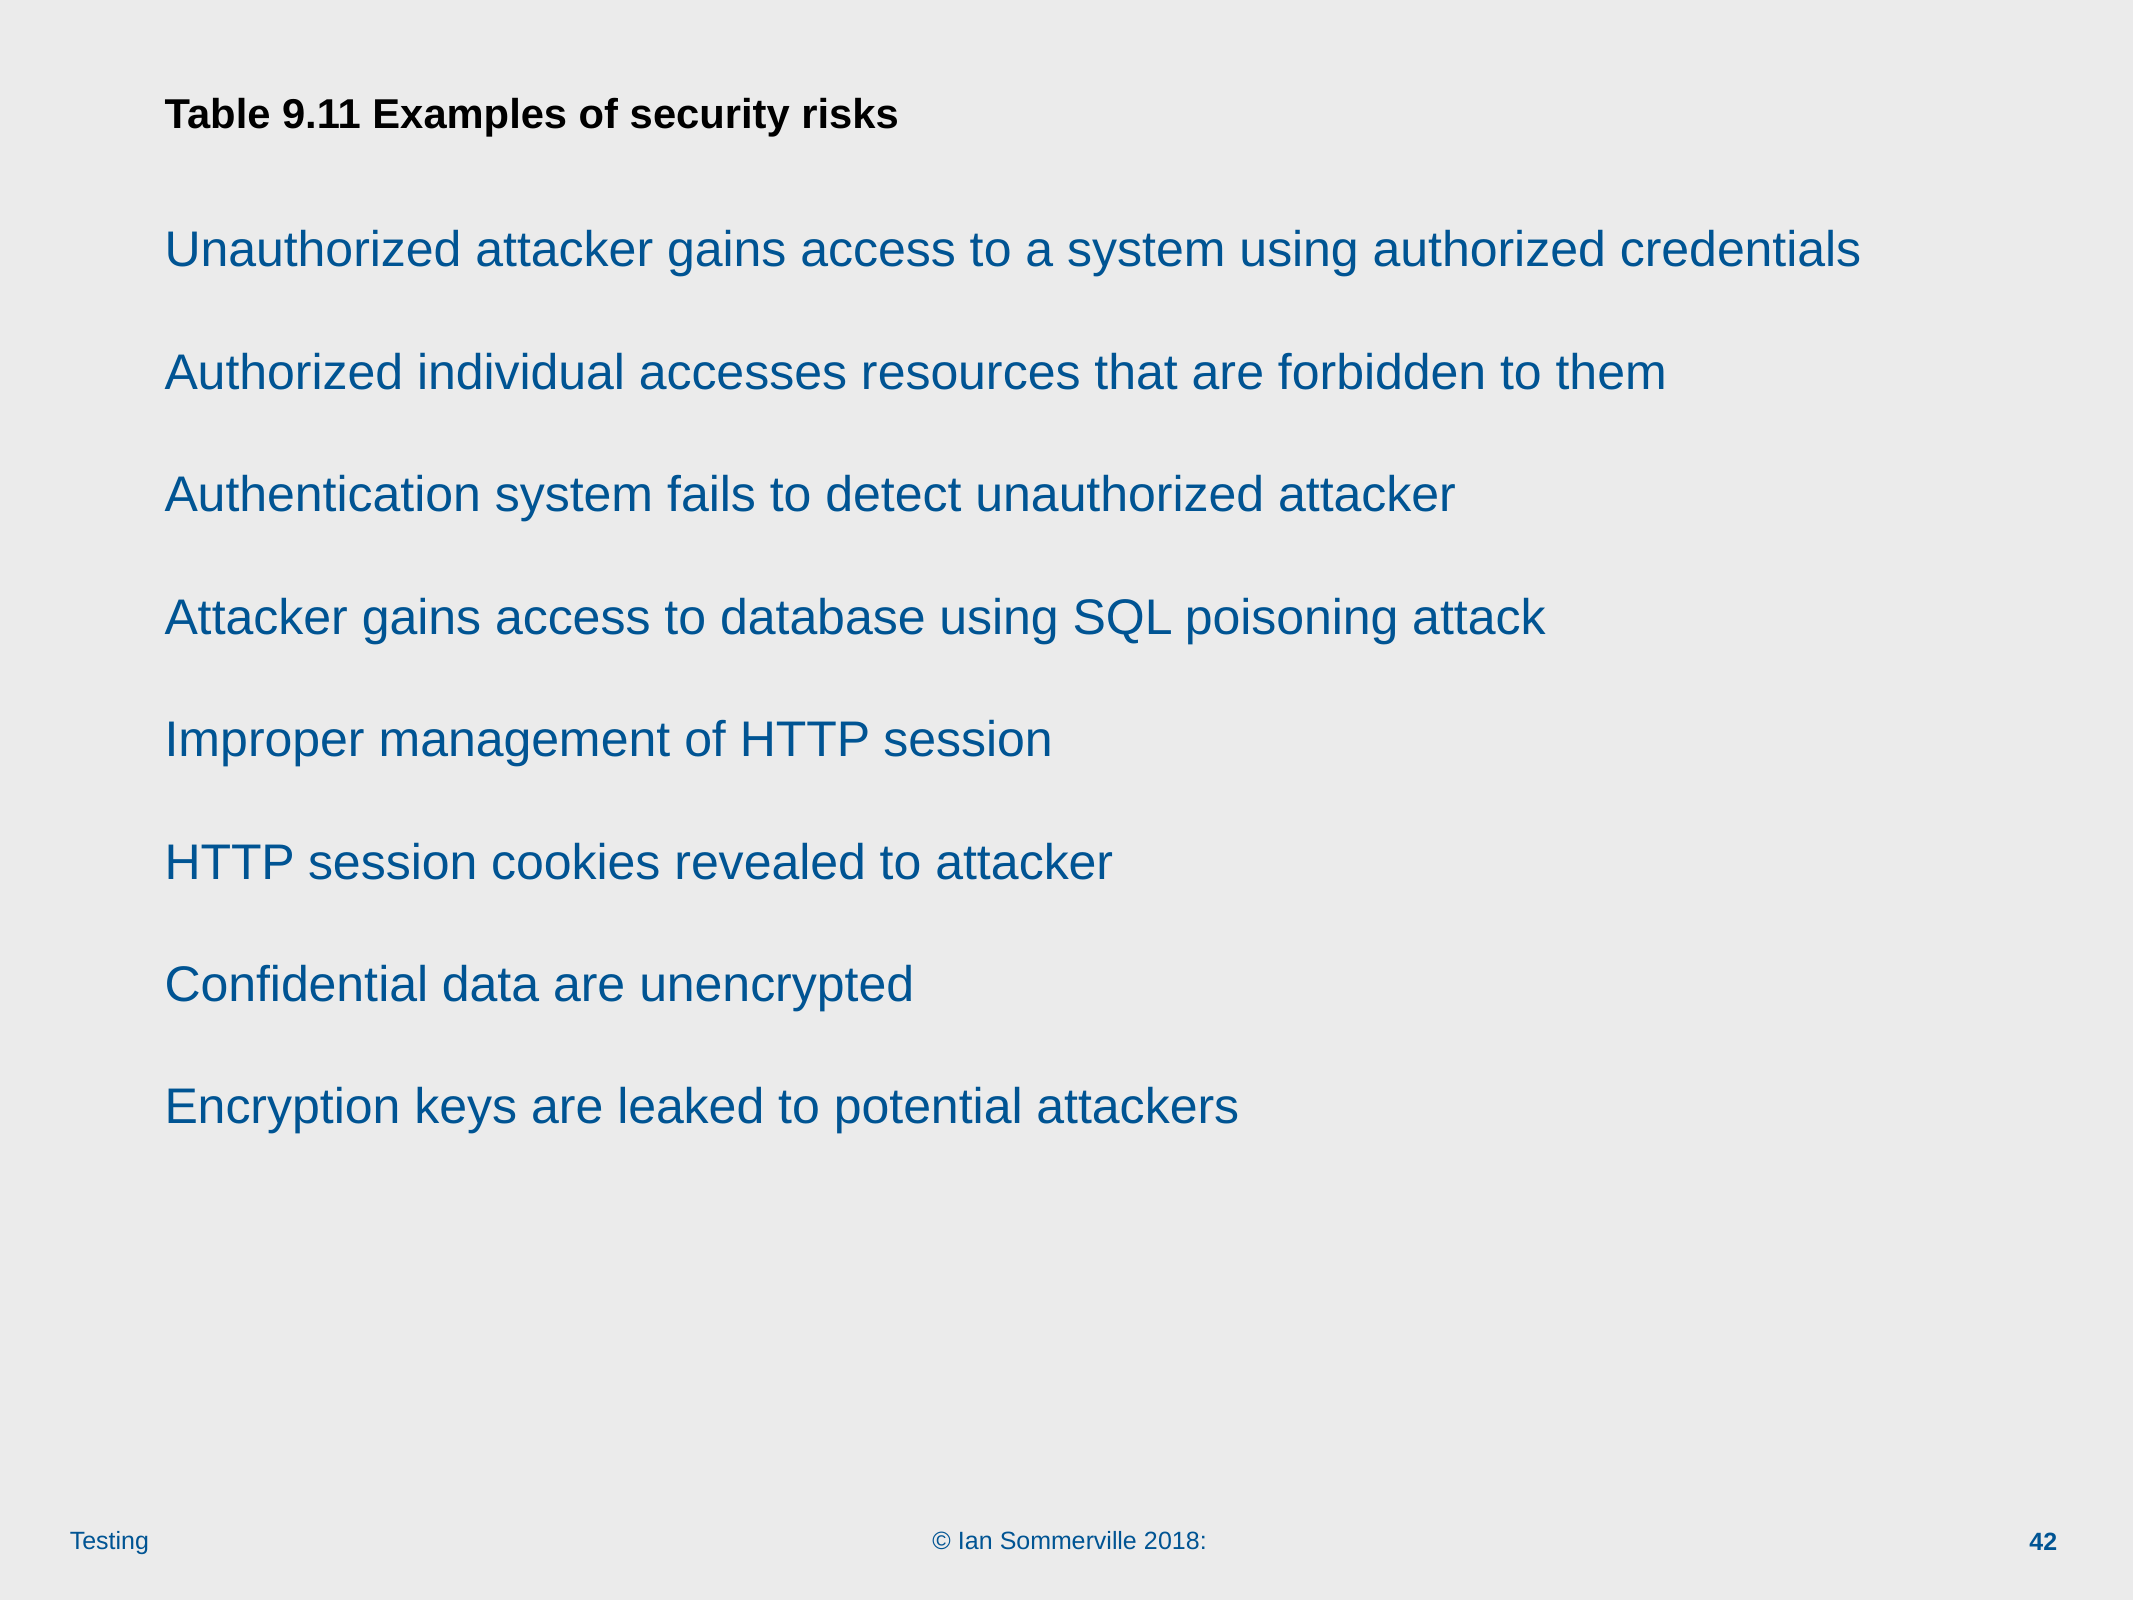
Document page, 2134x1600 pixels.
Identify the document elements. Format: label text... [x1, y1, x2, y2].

title Table 9.11 Examples of security risks [155, 55, 1978, 169]
slide_number 42 [2018, 1516, 2067, 1563]
list Unauthorized attacker gains access to a system using authorized credentials Authorized individual accesses resources that are forbidden to them Authentication system fails to detect unauthorized attacker Attacker gains access to database using SQL poisoning attack Improper management of HTTP session HTTP session cookies revealed to attacker Confidential data are unencrypted Encryption keys are leaked to potential attackers [155, 207, 1978, 1393]
